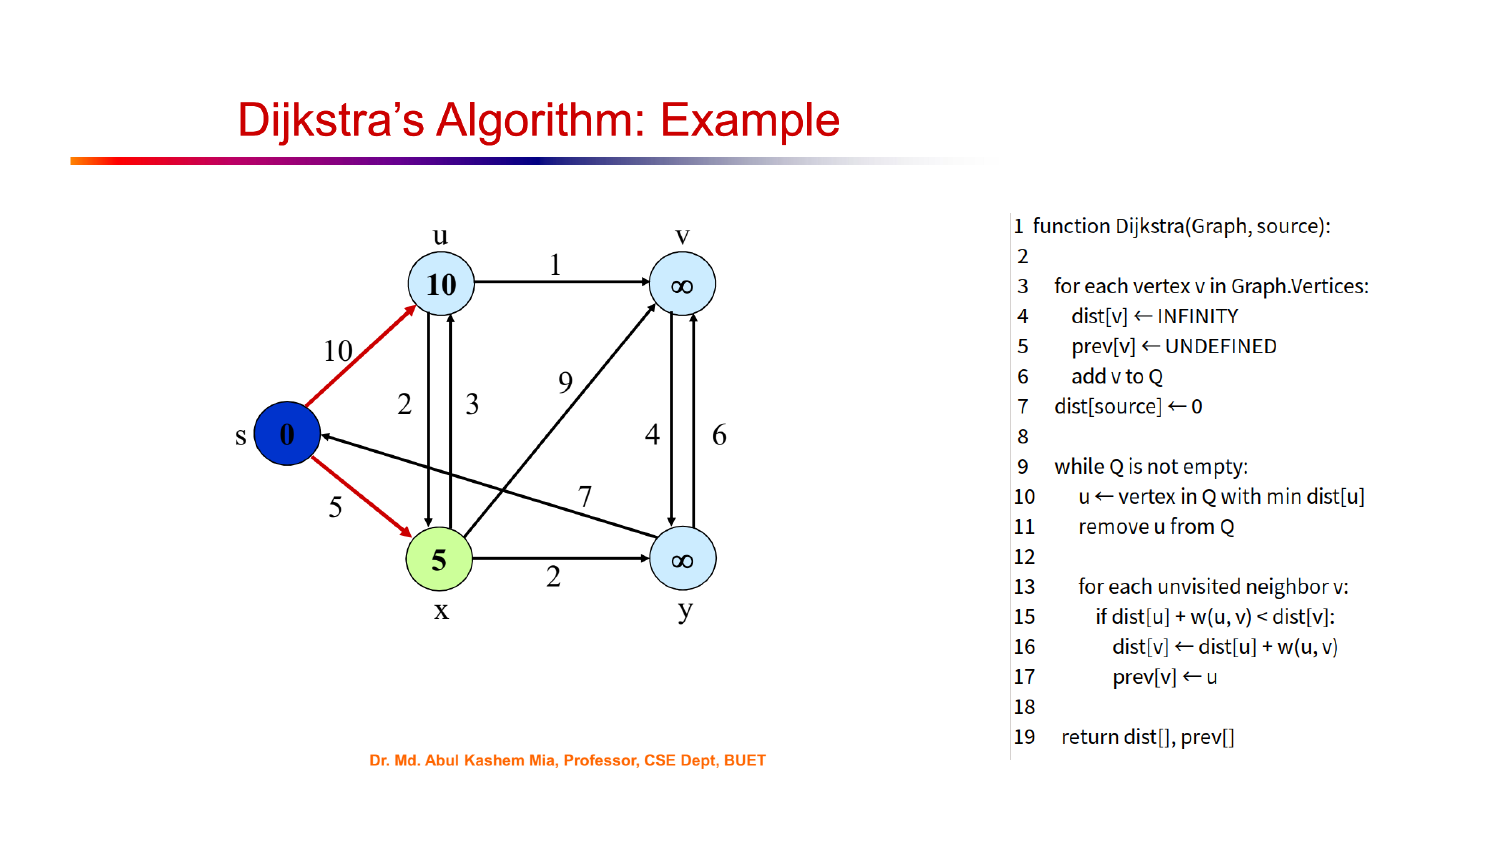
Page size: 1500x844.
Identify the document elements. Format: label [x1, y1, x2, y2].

picture [24, 24, 1408, 819]
